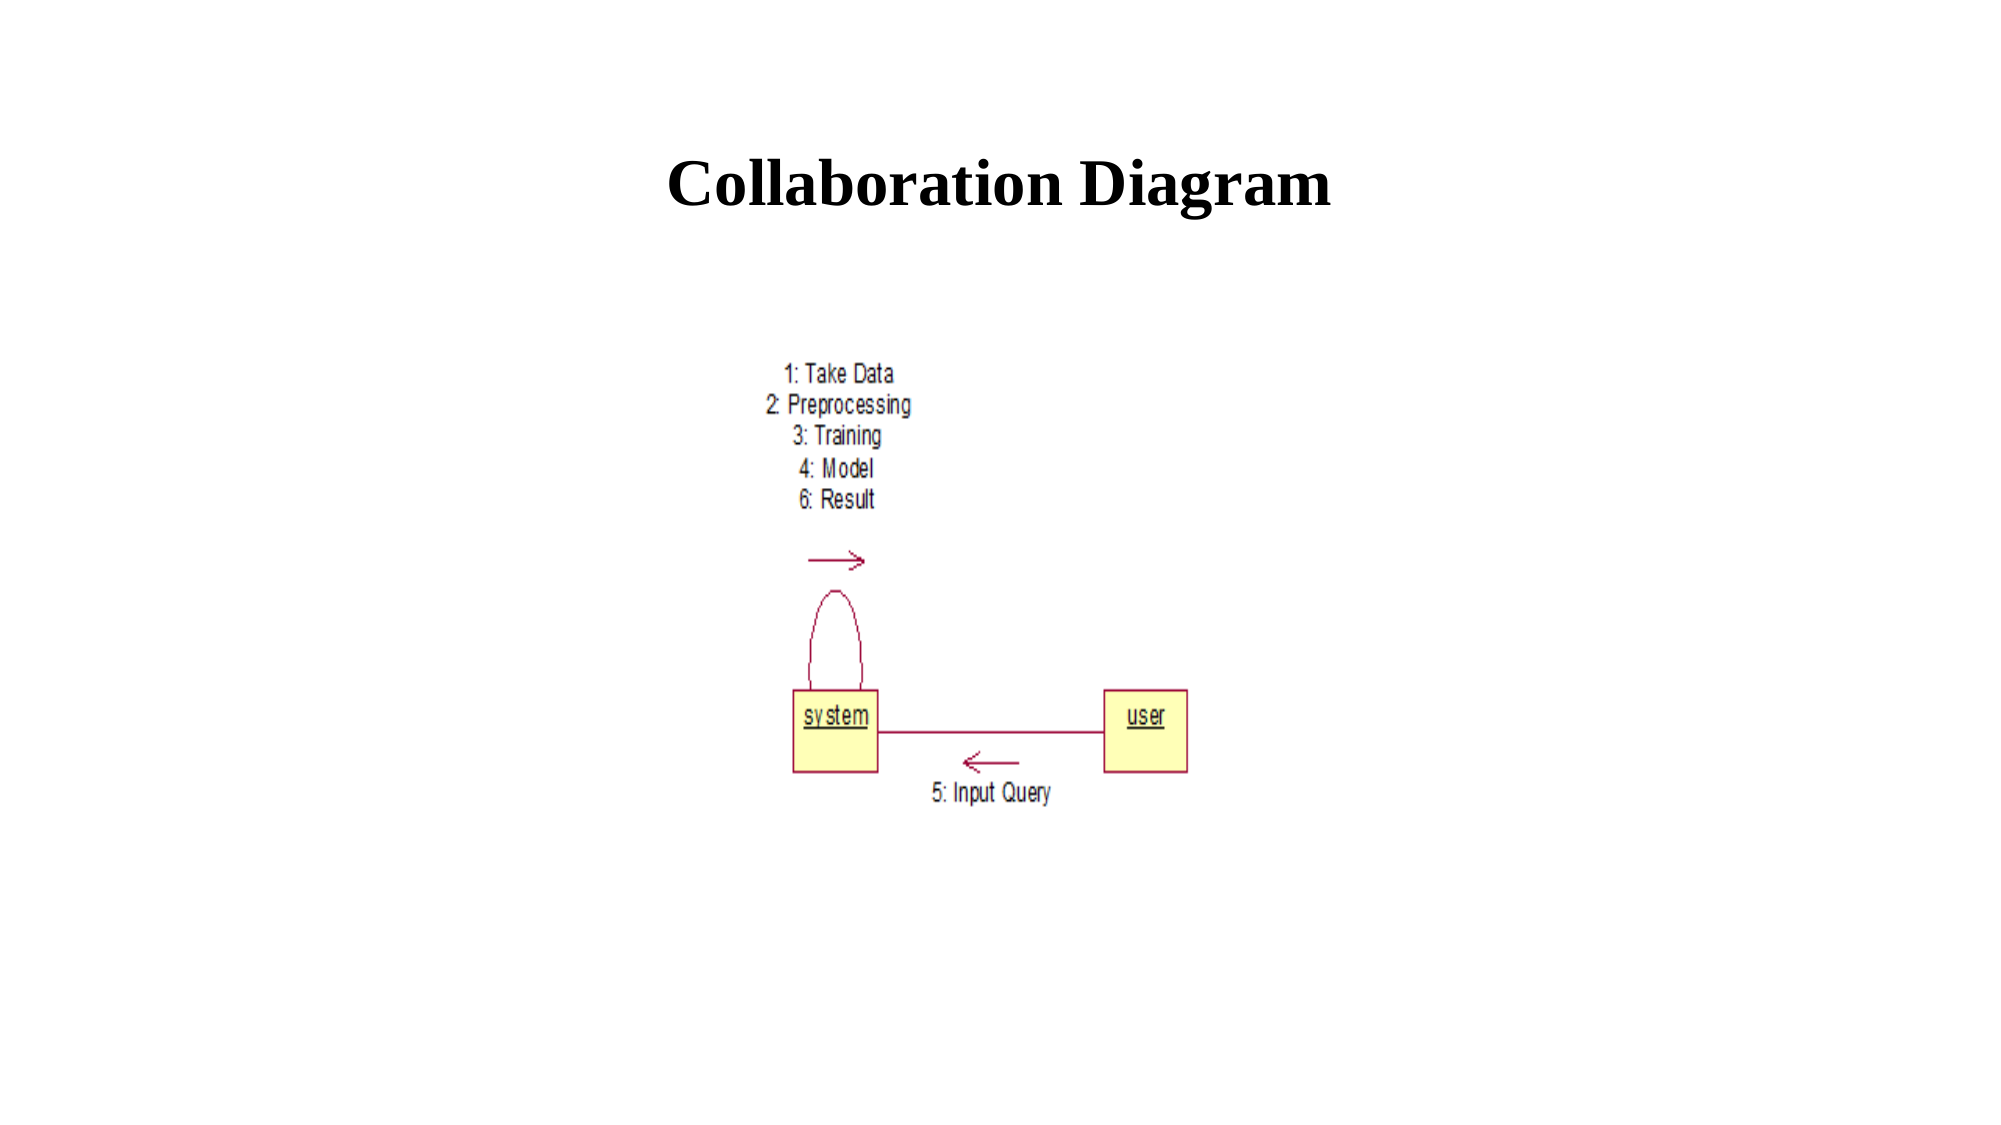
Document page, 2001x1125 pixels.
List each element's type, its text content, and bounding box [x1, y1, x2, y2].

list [671, 335, 1296, 831]
title Collaboration Diagram [390, 101, 1610, 267]
